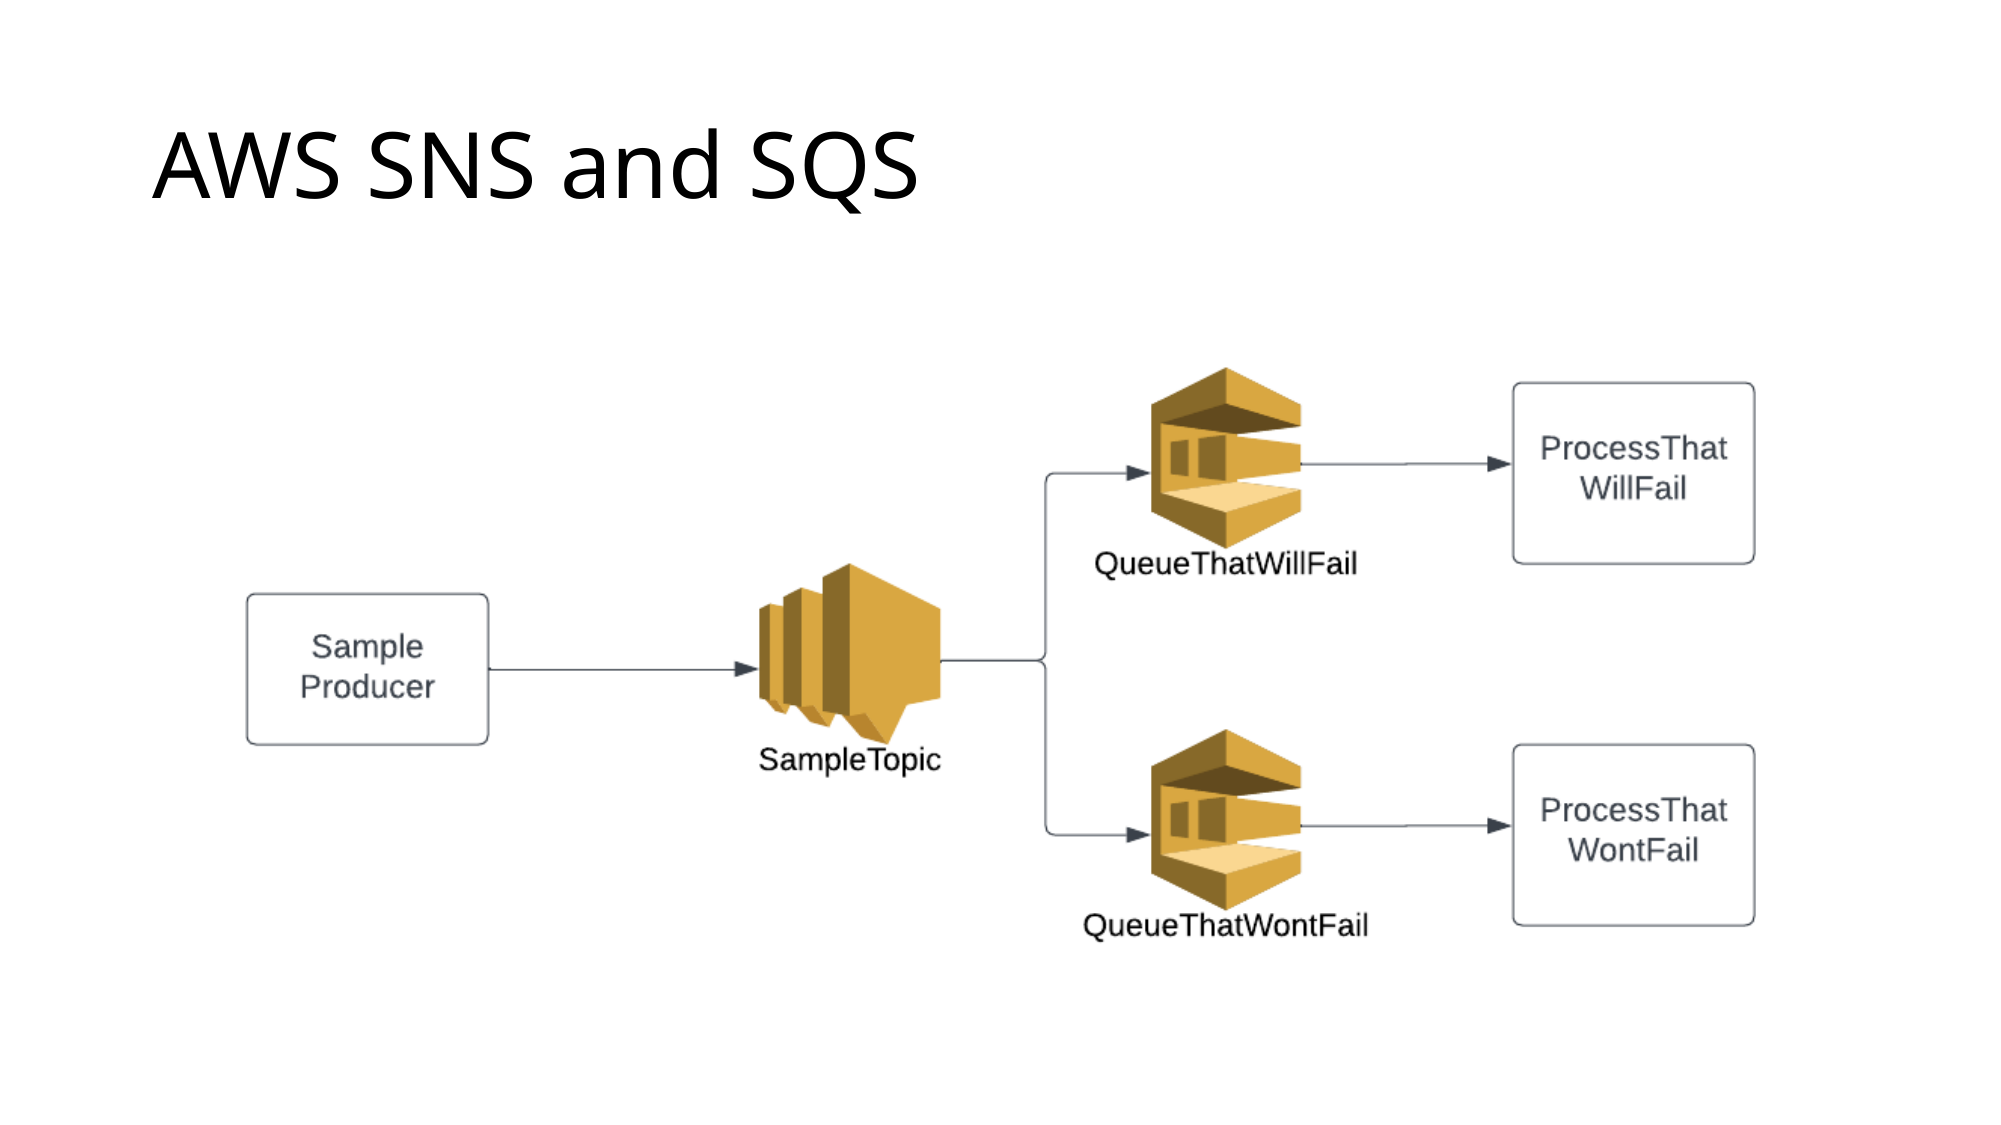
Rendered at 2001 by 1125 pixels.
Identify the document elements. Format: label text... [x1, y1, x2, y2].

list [137, 306, 1863, 1007]
title AWS SNS and SQS [137, 59, 1863, 278]
